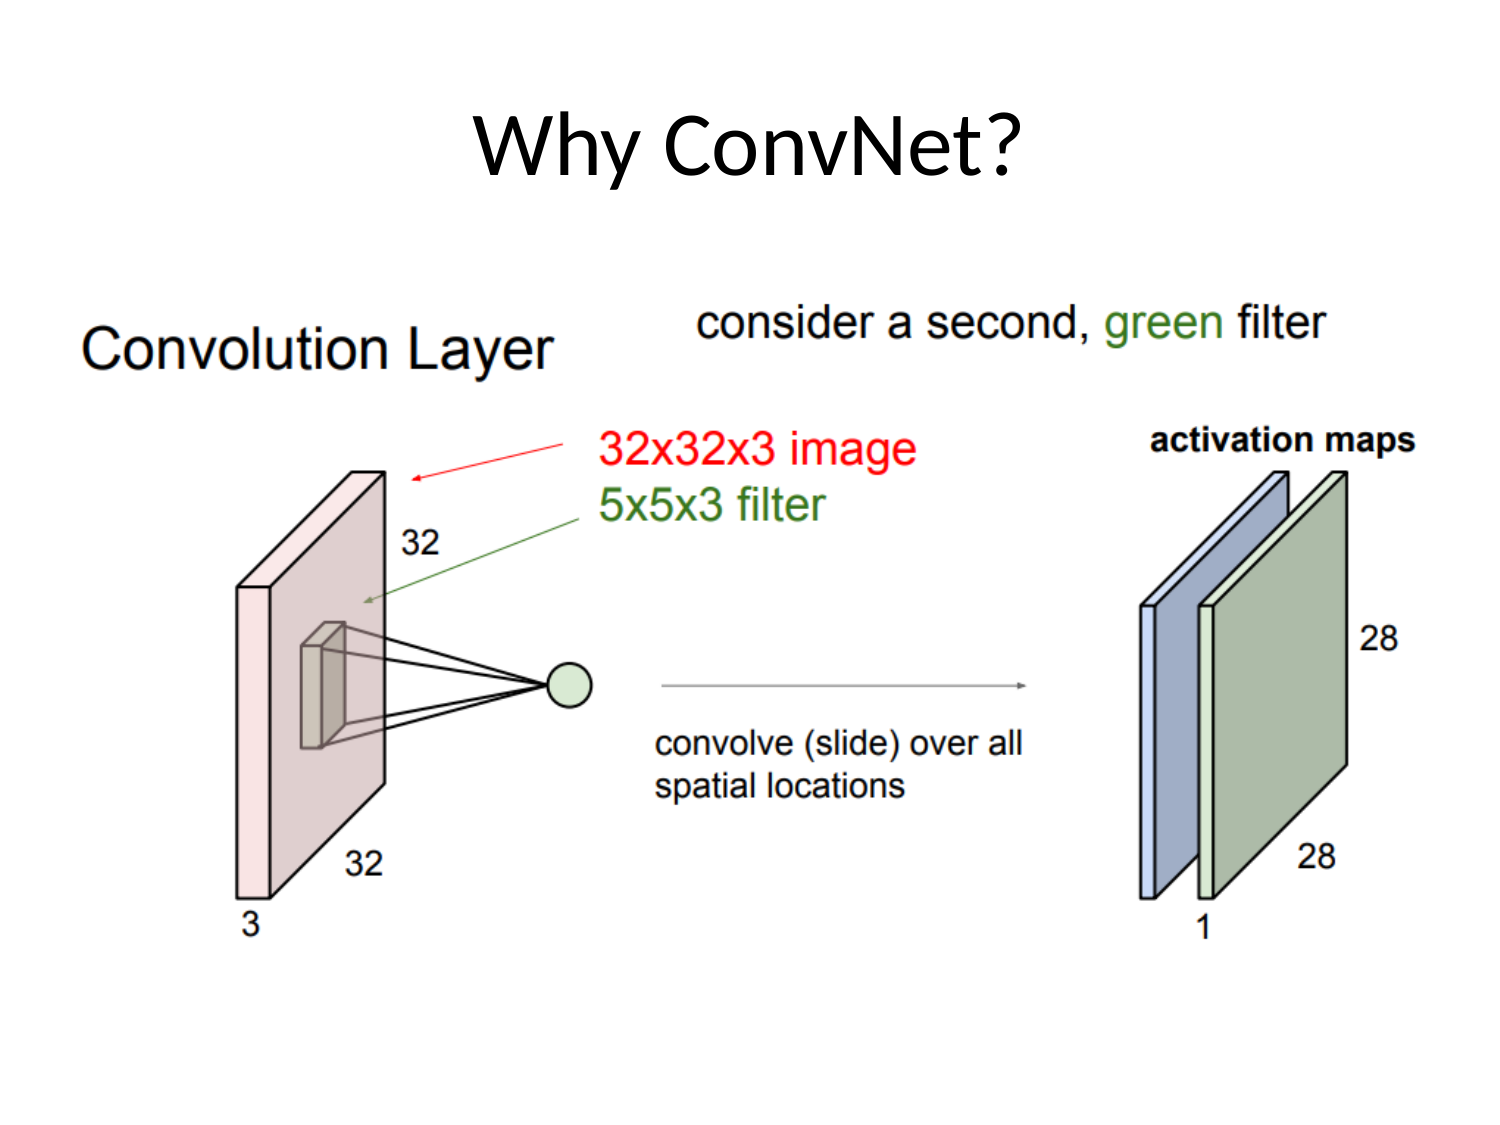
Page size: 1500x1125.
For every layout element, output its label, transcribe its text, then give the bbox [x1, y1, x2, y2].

title Why ConvNet? [75, 45, 1425, 233]
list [74, 294, 1426, 973]
